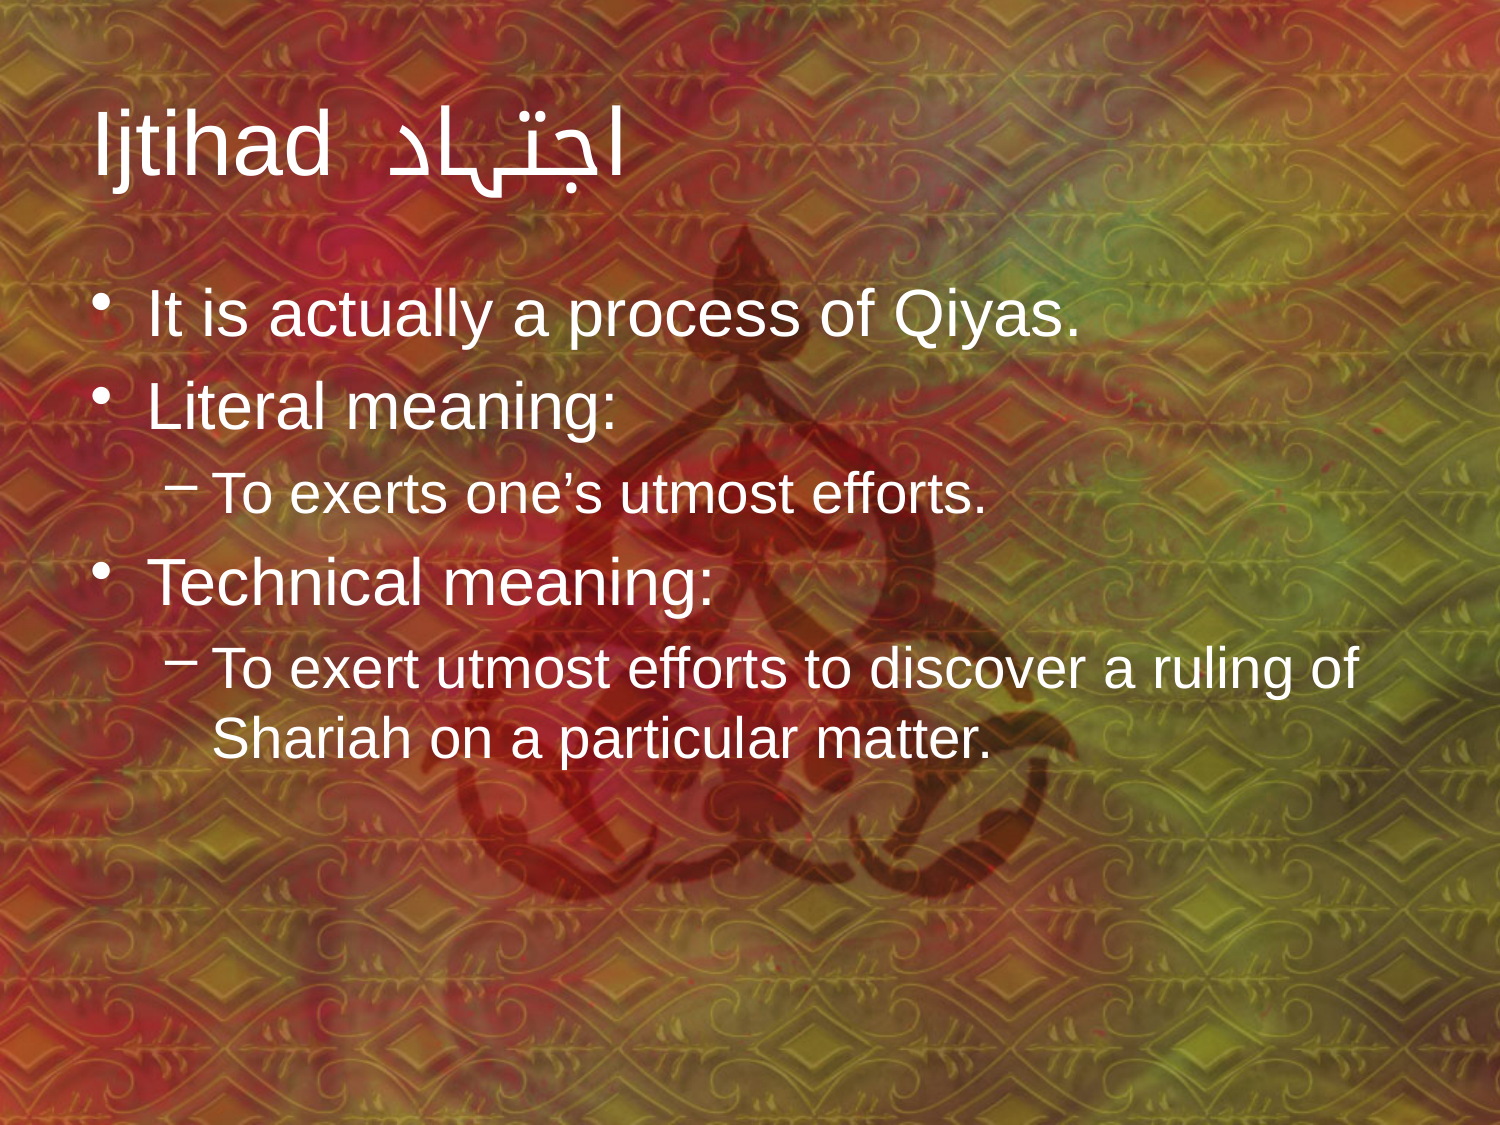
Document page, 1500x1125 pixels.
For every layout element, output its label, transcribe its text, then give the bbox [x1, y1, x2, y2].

list It is actually a process of Qiyas. Literal meaning: To exerts one’s utmost efforts. Technical meaning: To exert utmost efforts to discover a ruling of Shariah on a particular matter. [74, 262, 1426, 1006]
title Ijtihad اجتہاد [74, 44, 1426, 233]
picture [0, 0, 1500, 1125]
